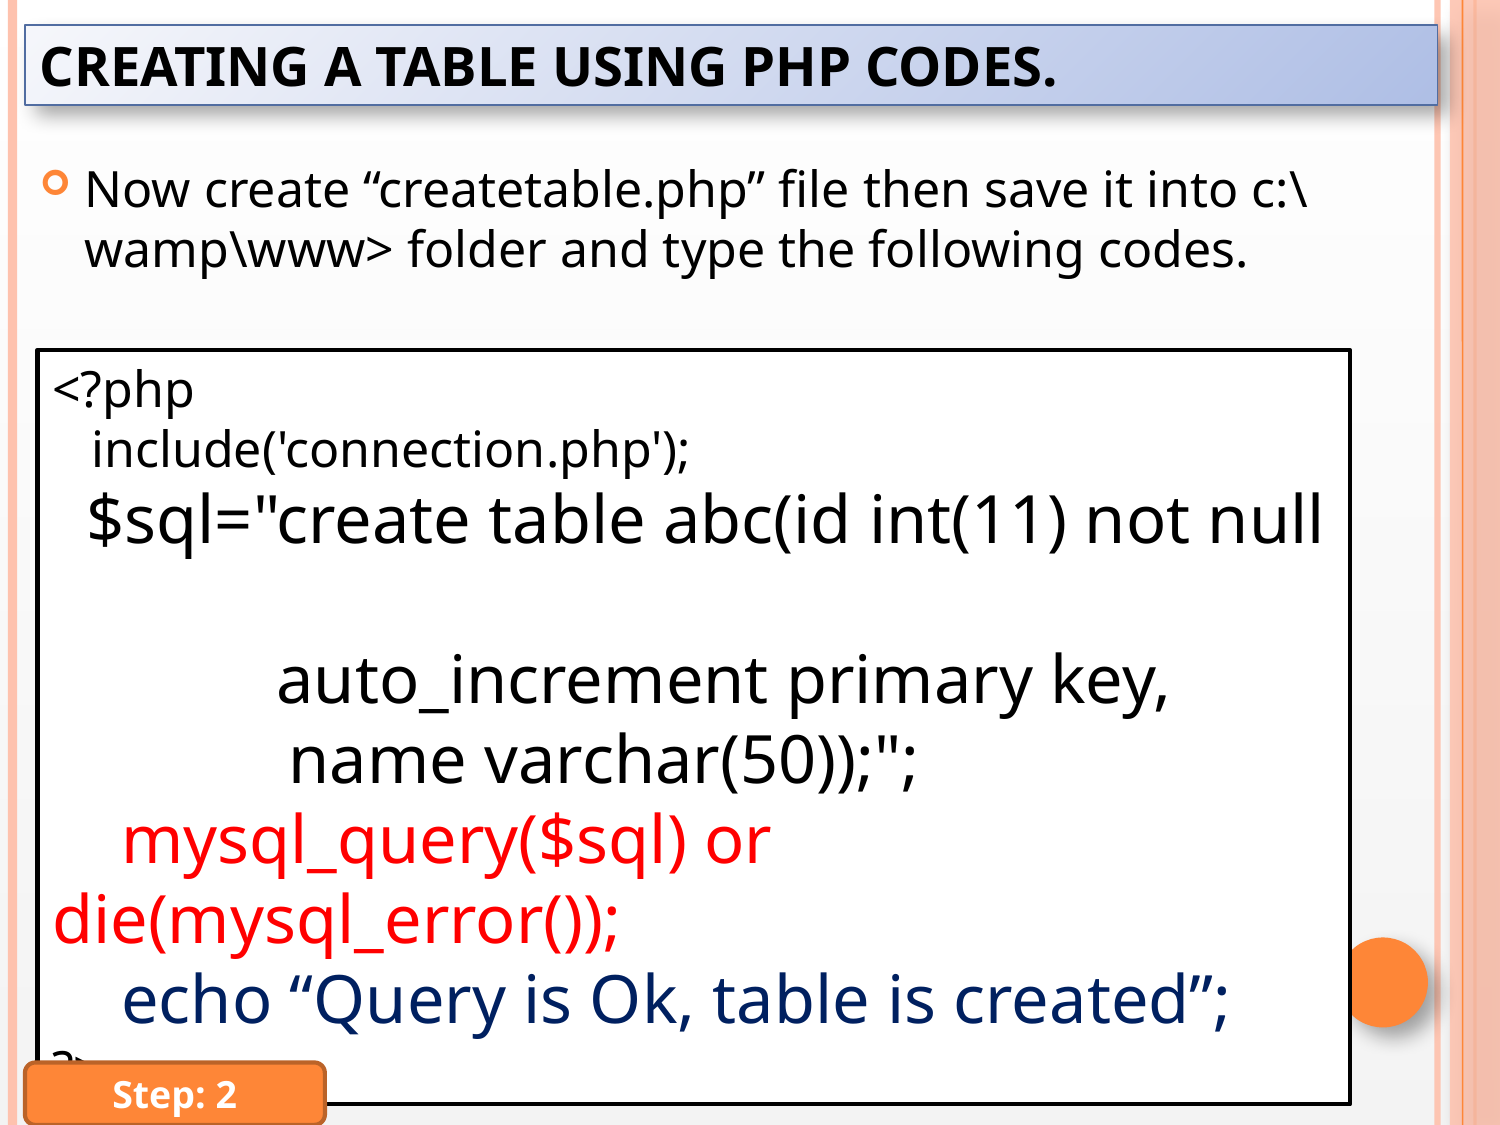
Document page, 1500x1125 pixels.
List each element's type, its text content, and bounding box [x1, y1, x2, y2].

text_box Step: 2 [22, 1060, 328, 1125]
title Creating a table using php codes. [24, 24, 1438, 106]
text_box <?php include('connection.php'); $sql="create table abc(id int(11) not null auto_increment primary key, name varchar(50));"; mysql_query($sql) or die(mysql_error()); echo “Query is Ok, table is created”; ?> [35, 348, 1352, 1106]
list Now create “createtable.php” file then save it into c:\wamp\www> folder and type the following codes. [24, 149, 1438, 325]
